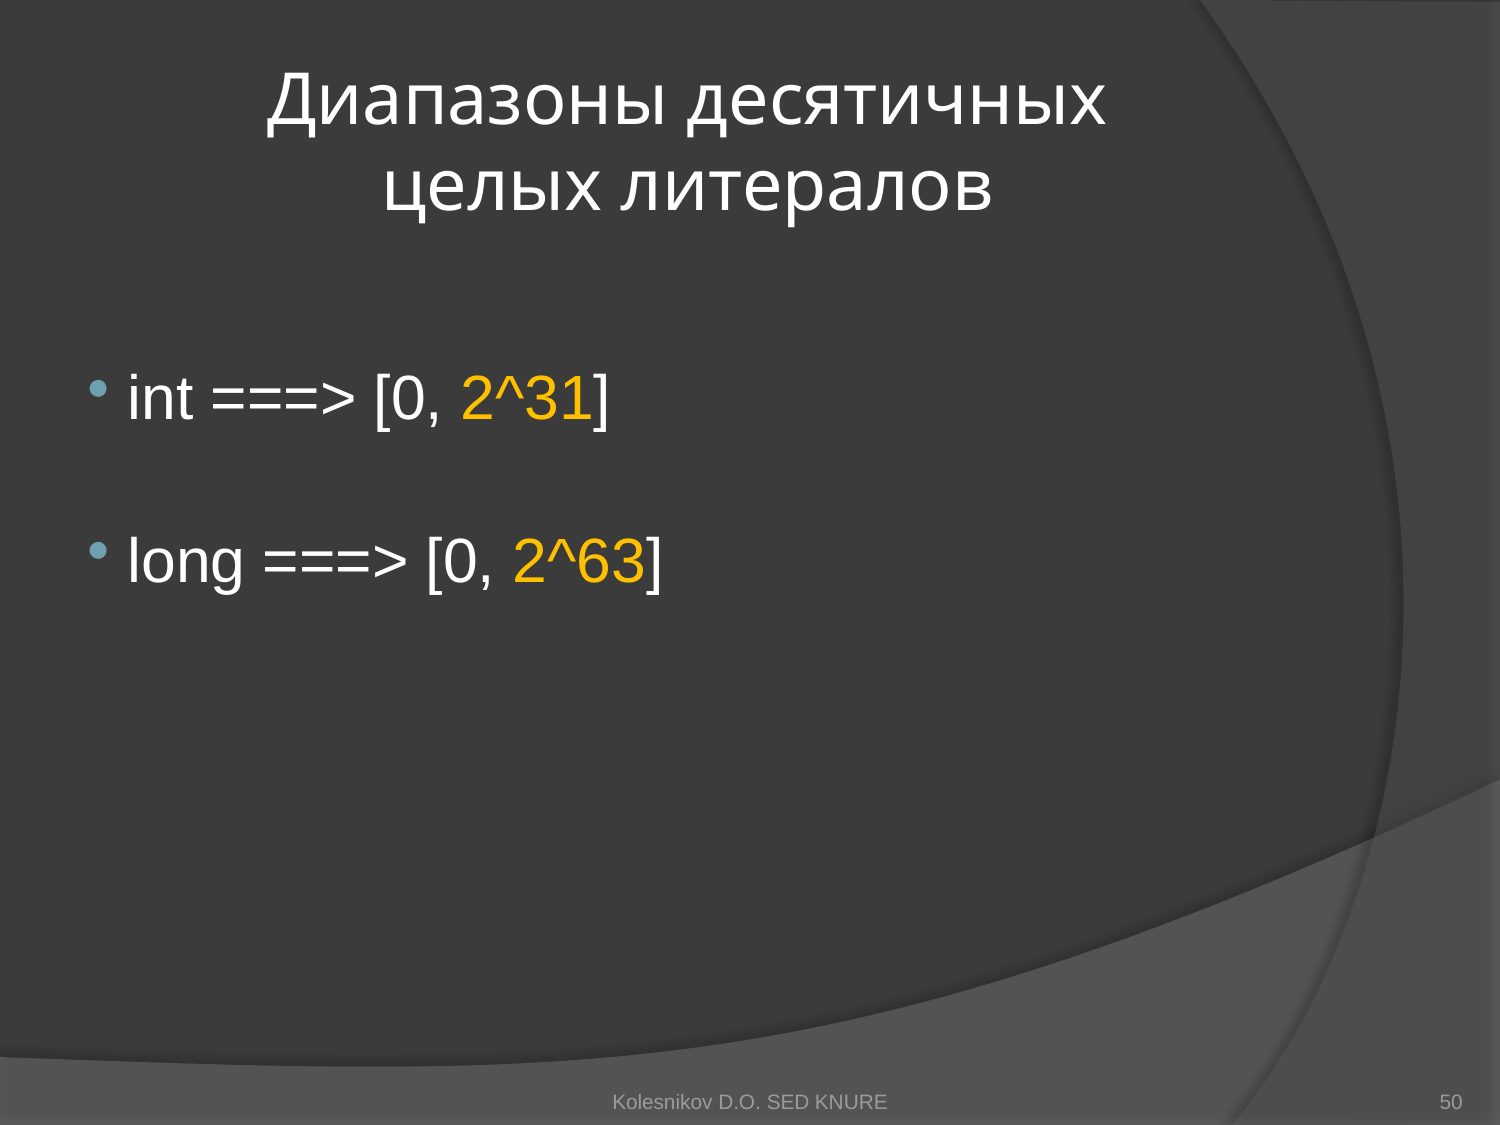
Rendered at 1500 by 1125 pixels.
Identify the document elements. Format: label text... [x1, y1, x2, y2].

slide_number 50 [1337, 1053, 1463, 1114]
list int ===> [0, 2^31] long ===> [0, 2^63] [75, 262, 1300, 1005]
footer Kolesnikov D.O. SED KNURE [512, 1053, 988, 1114]
title Диапазоны десятичных целых литералов [75, 45, 1300, 233]
